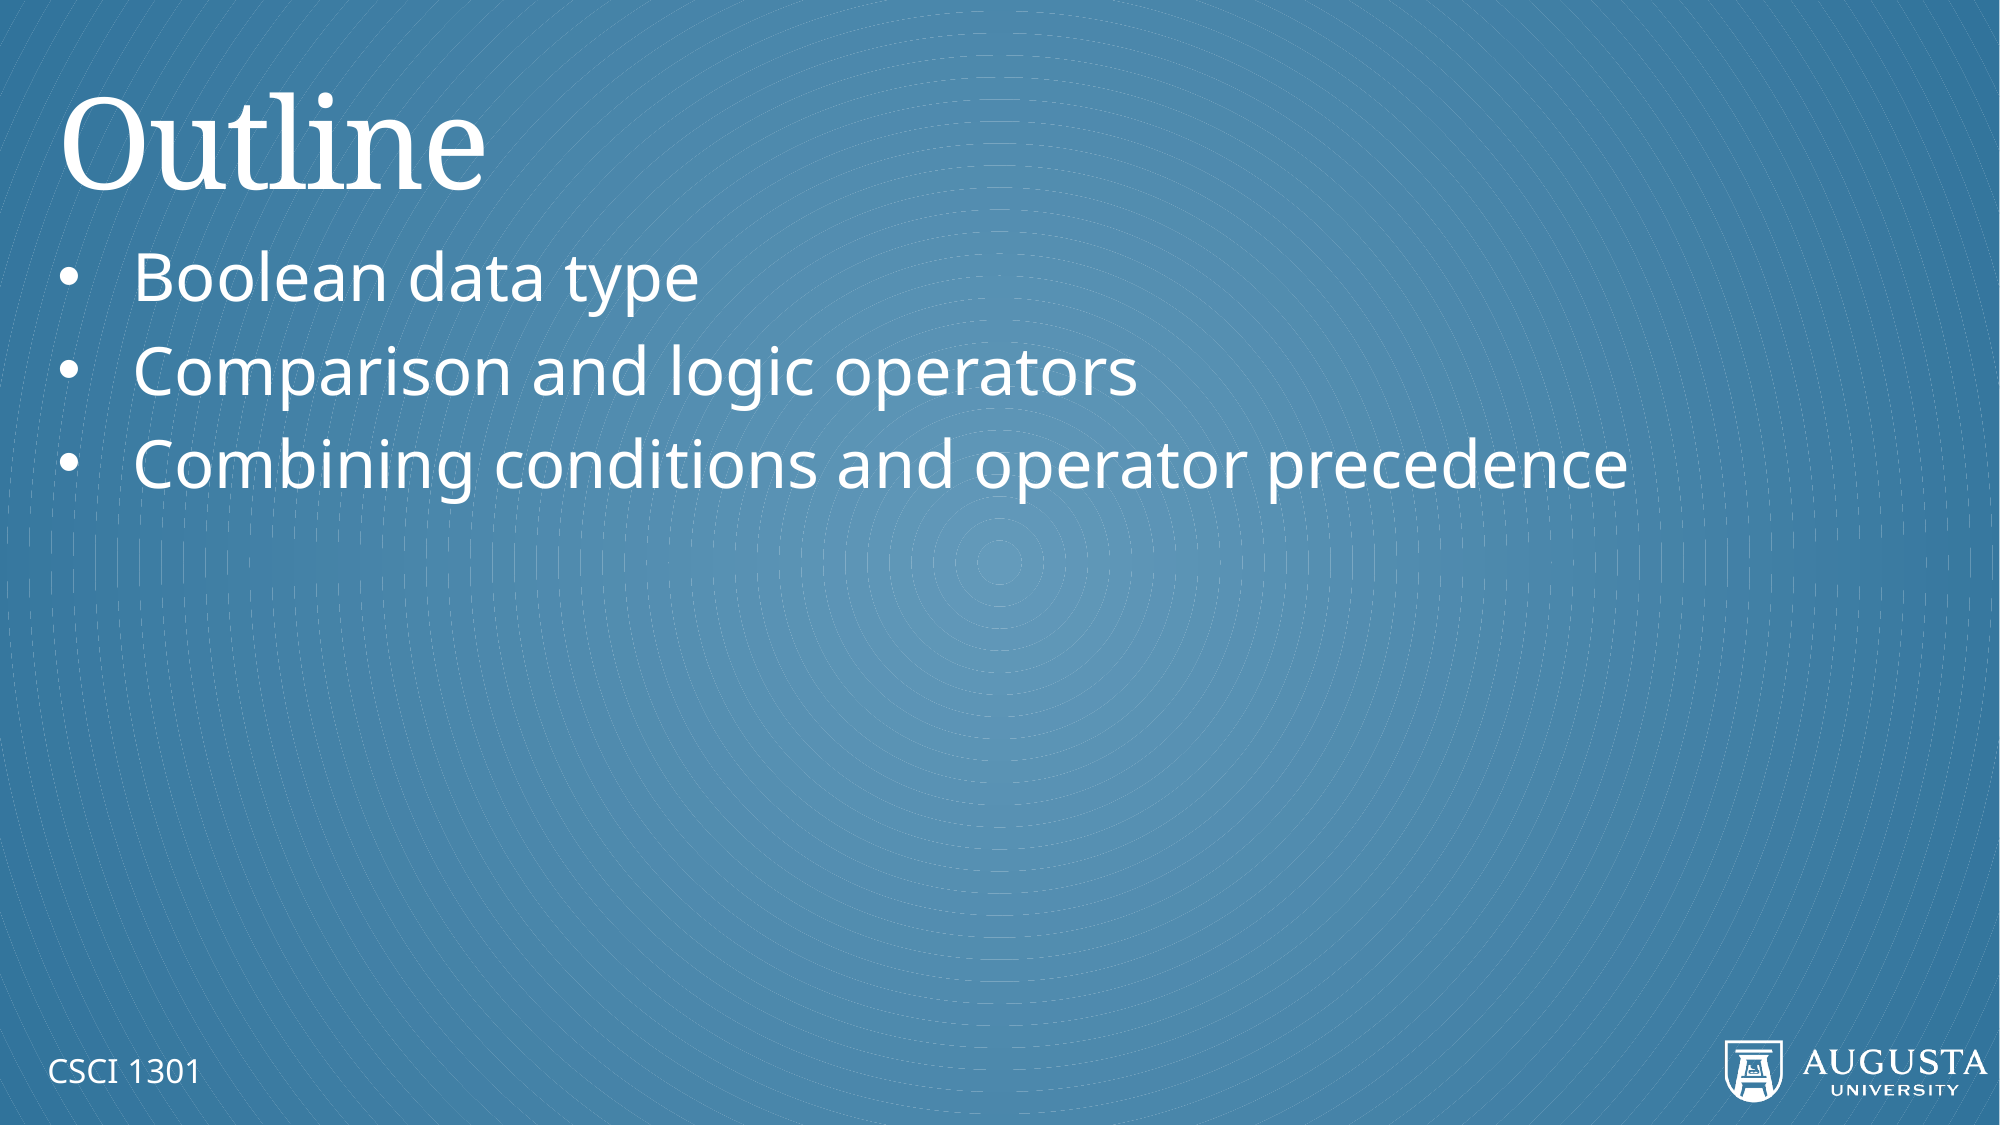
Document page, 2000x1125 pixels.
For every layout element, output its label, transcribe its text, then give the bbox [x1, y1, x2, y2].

footer CSCI 1301 [37, 1042, 660, 1103]
list Boolean data type Comparison and logic operators Combining conditions and operator precedence [37, 224, 1963, 1005]
title Outline [37, 37, 1963, 224]
picture [1712, 999, 2000, 1125]
